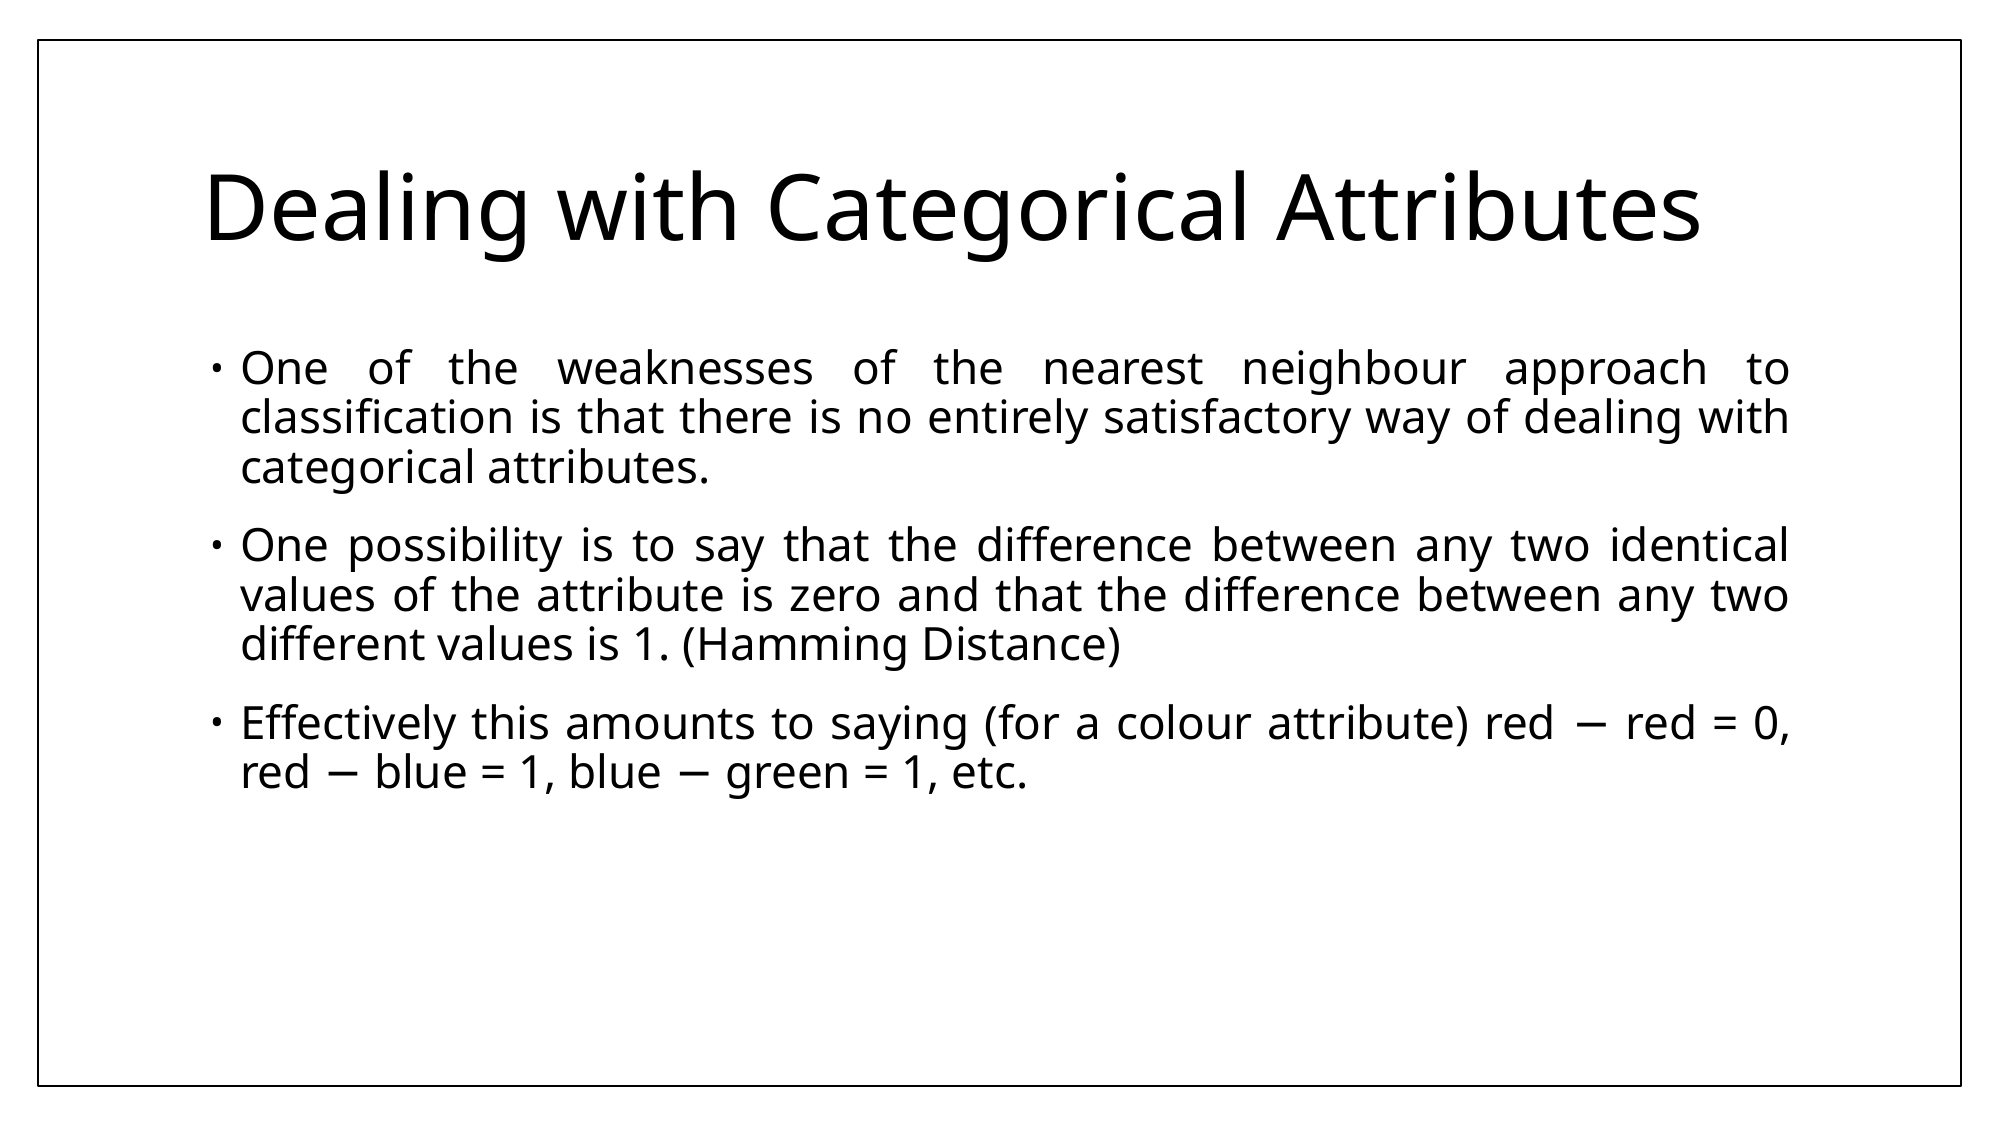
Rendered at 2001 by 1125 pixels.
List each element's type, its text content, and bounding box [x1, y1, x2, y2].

title Dealing with Categorical Attributes [187, 99, 1808, 323]
list One of the weaknesses of the nearest neighbour approach to classification is that there is no entirely satisfactory way of dealing with categorical attributes. One possibility is to say that the difference between any two identical values of the attribute is zero and that the difference between any two different values is 1. (Hamming Distance) Effectively this amounts to saying (for a colour attribute) red − red = 0, red − blue = 1, blue − green = 1, etc. [187, 337, 1807, 1000]
